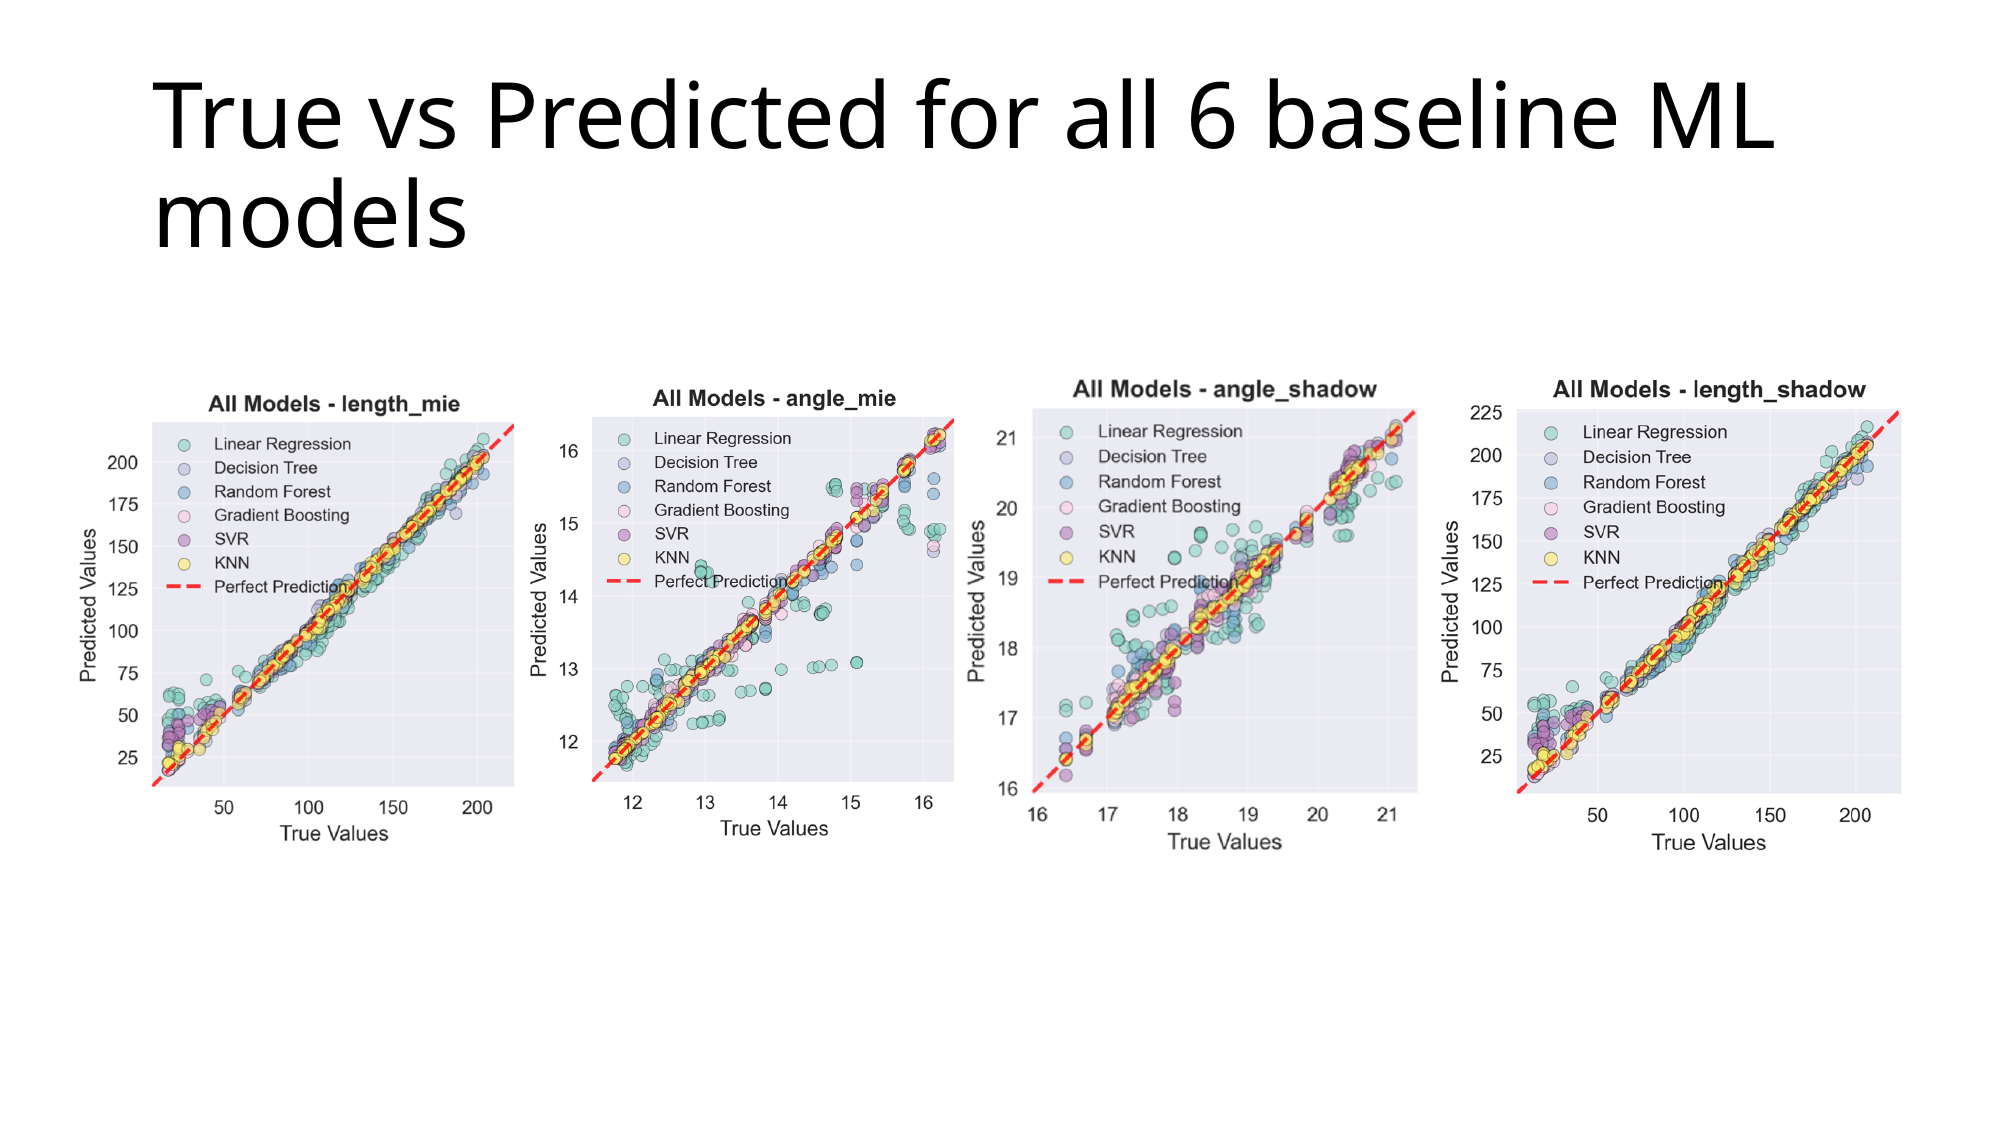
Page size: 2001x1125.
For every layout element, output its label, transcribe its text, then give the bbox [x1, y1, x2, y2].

picture [513, 352, 1429, 875]
title True vs Predicted for all 6 baseline ML models [137, 59, 1863, 278]
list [74, 383, 513, 851]
picture [1432, 362, 1915, 865]
